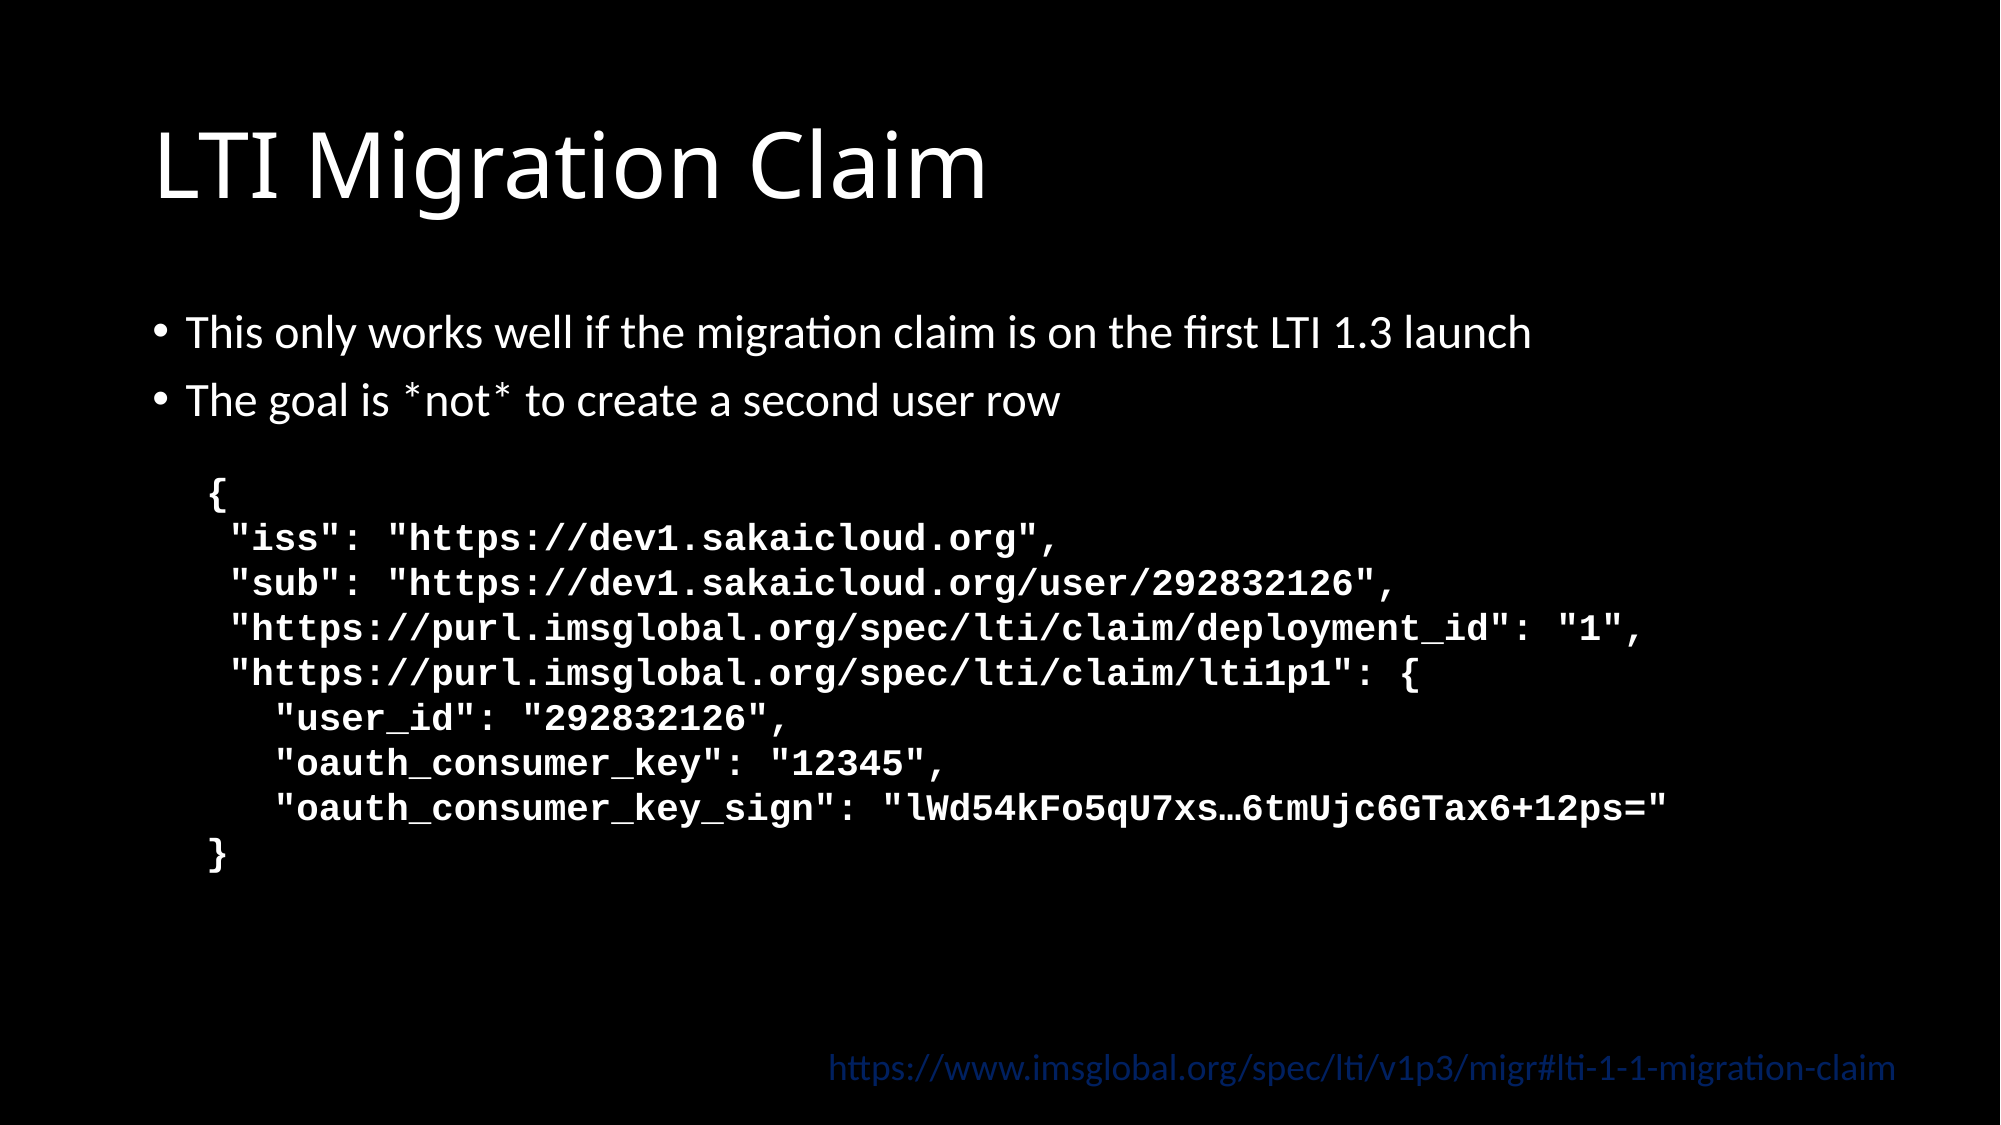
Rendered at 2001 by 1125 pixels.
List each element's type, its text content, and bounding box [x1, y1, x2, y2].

title LTI Migration Claim [137, 59, 1863, 278]
text_box https://www.imsglobal.org/spec/lti/v1p3/migr#lti-1-1-migration-claim [813, 1035, 1913, 1096]
text_box { "iss": "https://dev1.sakaicloud.org", "sub": "https://dev1.sakaicloud.org/user/292832126", "https://purl.imsglobal.org/spec/lti/claim/deployment_id": "1", "https://purl.imsglobal.org/spec/lti/claim/lti1p1": { "user_id": "292832126", "oauth_consumer_key": "12345", "oauth_consumer_key_sign": "lWd54kFo5qU7xs…6tmUjc6GTax6+12ps=" } [191, 460, 1809, 881]
list This only works well if the migration claim is on the first LTI 1.3 launch The goal is *not* to create a second user row [137, 299, 1863, 436]
